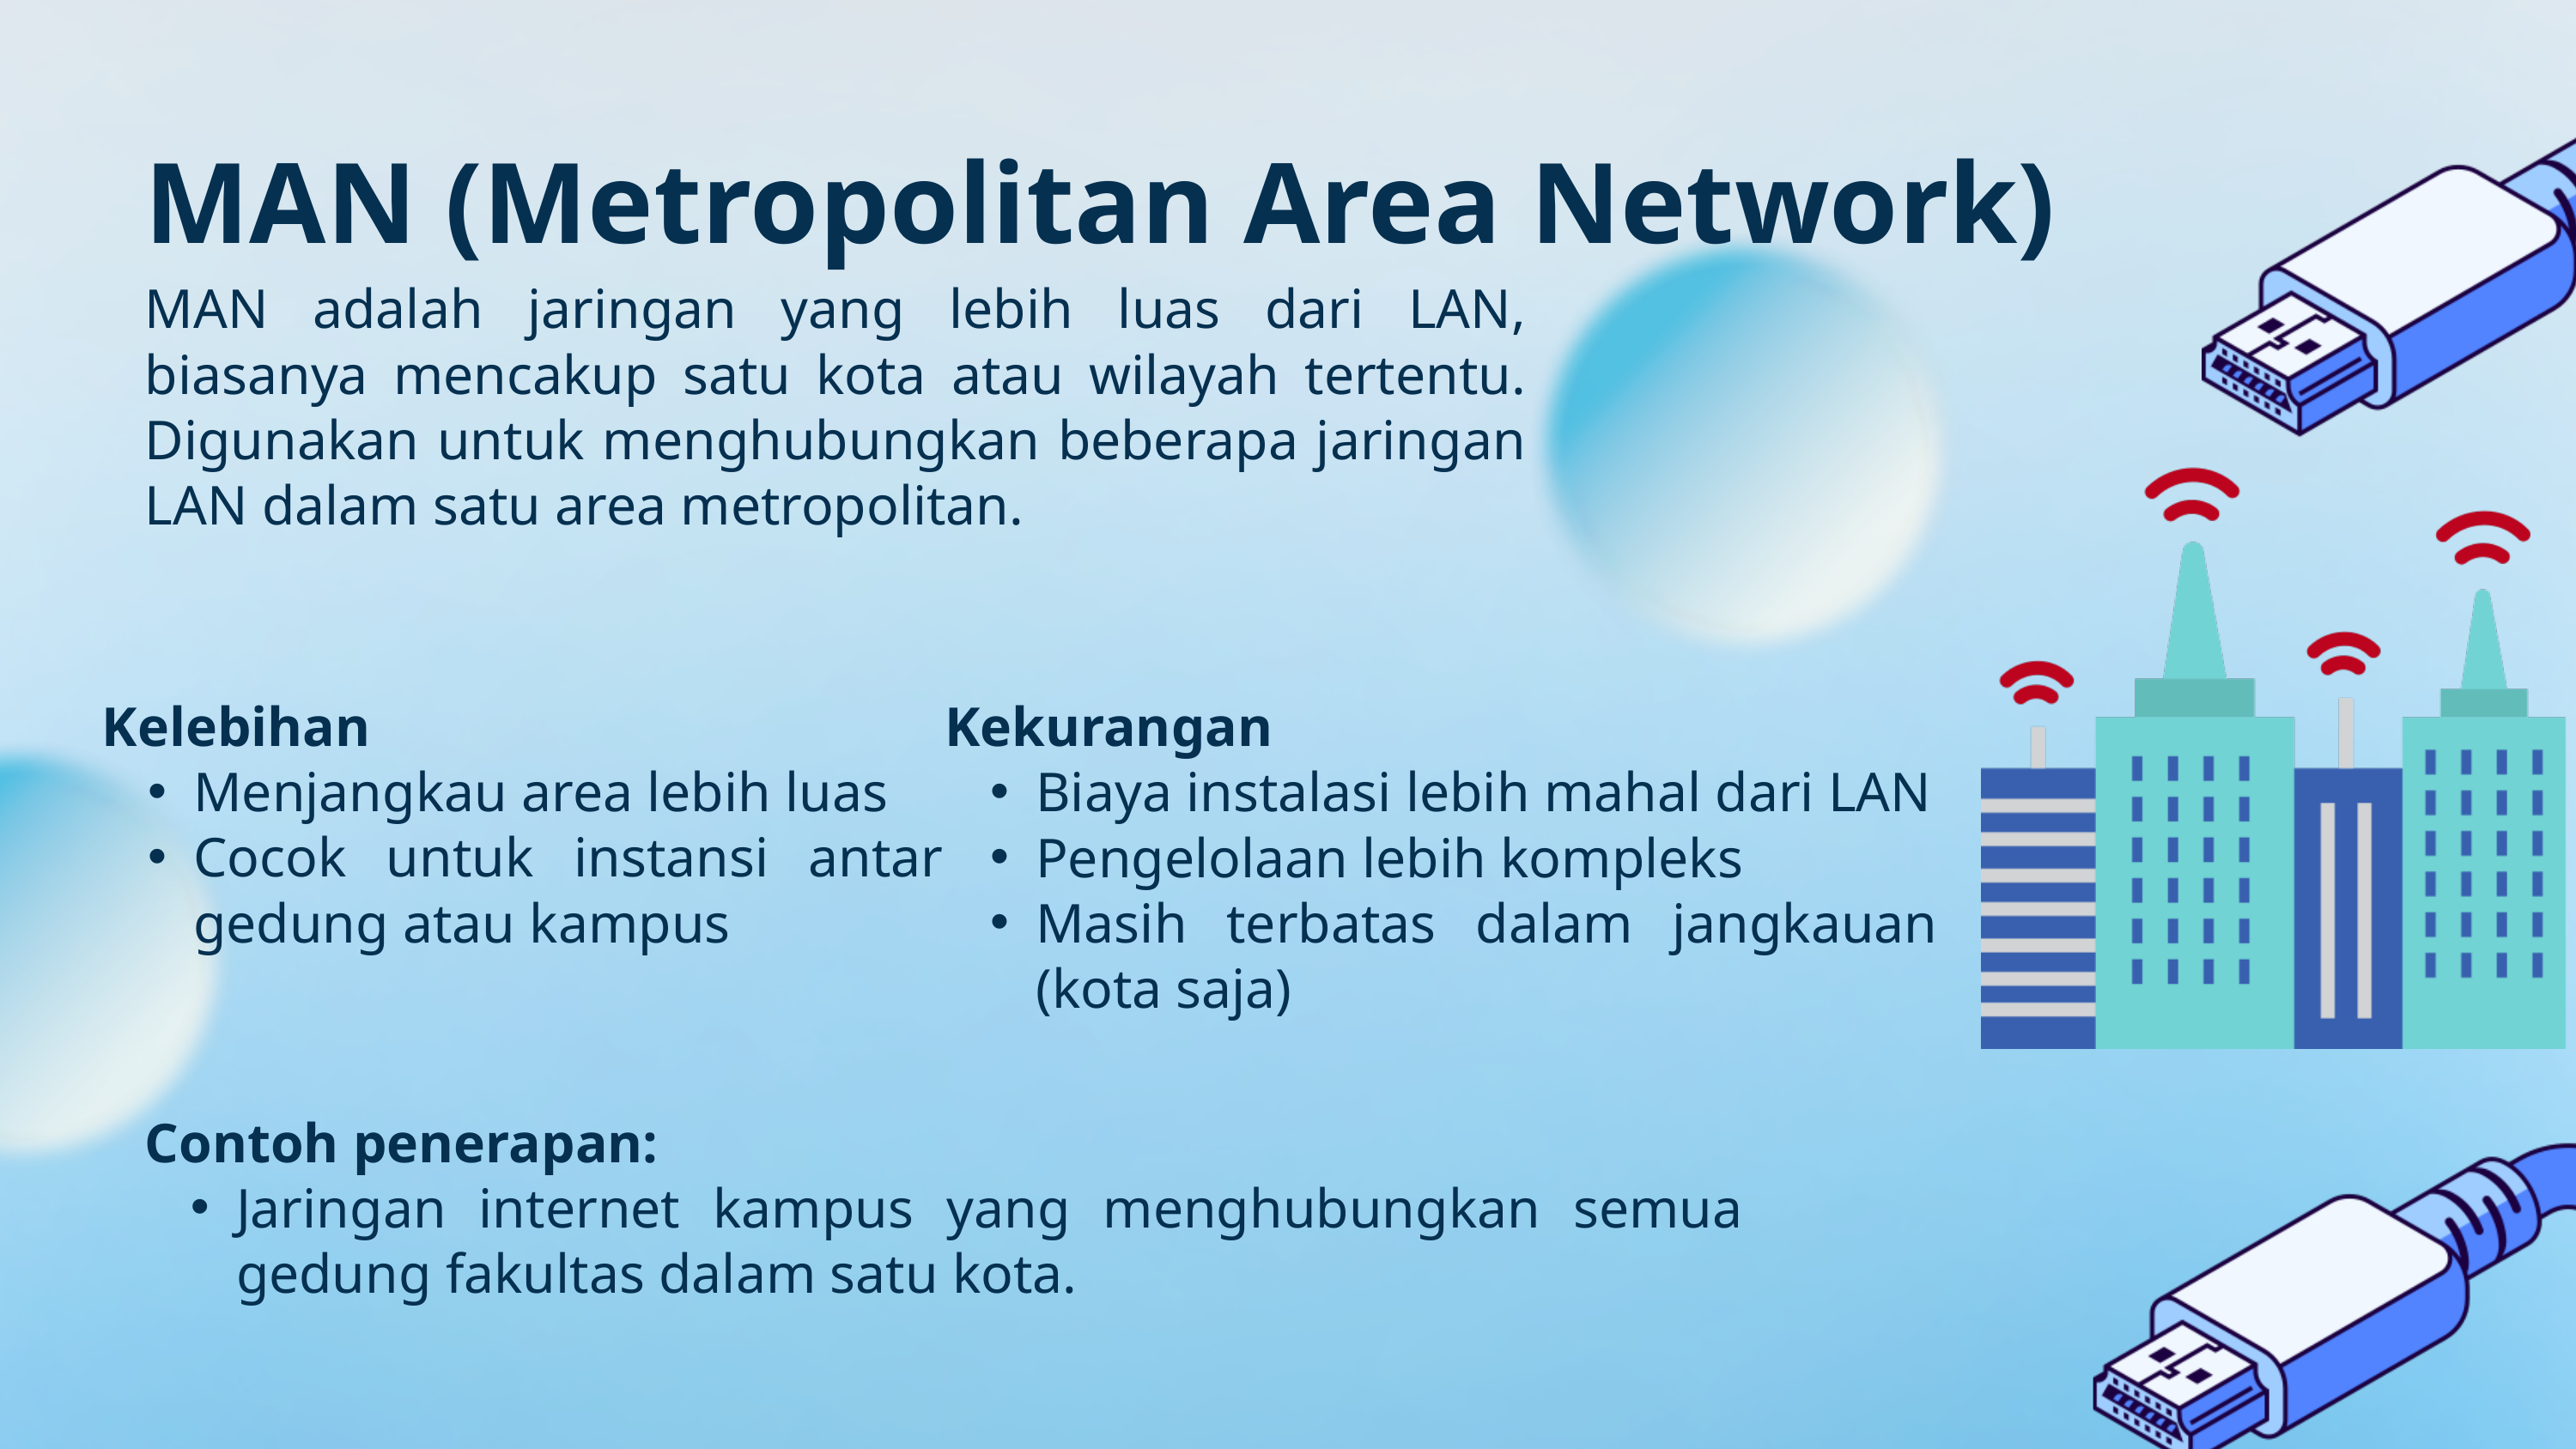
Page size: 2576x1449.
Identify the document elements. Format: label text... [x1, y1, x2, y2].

text_box [1981, 462, 2567, 1050]
text_box [0, 739, 238, 1180]
text_box [1528, 266, 1962, 671]
text_box MAN (Metropolitan Area Network) [144, 149, 2104, 266]
text_box Contoh penerapan: Jaringan internet kampus yang menghubungkan semua gedung fakultas dalam satu kota. [144, 1107, 1745, 1305]
text_box [2202, 110, 2576, 487]
text_box Kekurangan Biaya instalasi lebih mahal dari LAN Pengelolaan lebih kompleks Masih terbatas dalam jangkauan (kota saja) [945, 691, 1939, 1020]
text_box MAN adalah jaringan yang lebih luas dari LAN, biasanya mencakup satu kota atau wilayah tertentu. Digunakan untuk menghubungkan beberapa jaringan LAN dalam satu area metropolitan. [144, 274, 1528, 537]
text_box Kelebihan Menjangkau area lebih luas Cocok untuk instansi antar gedung atau kampus [102, 691, 945, 954]
text_box [2093, 1139, 2576, 1449]
text_box [0, 0, 2576, 1449]
